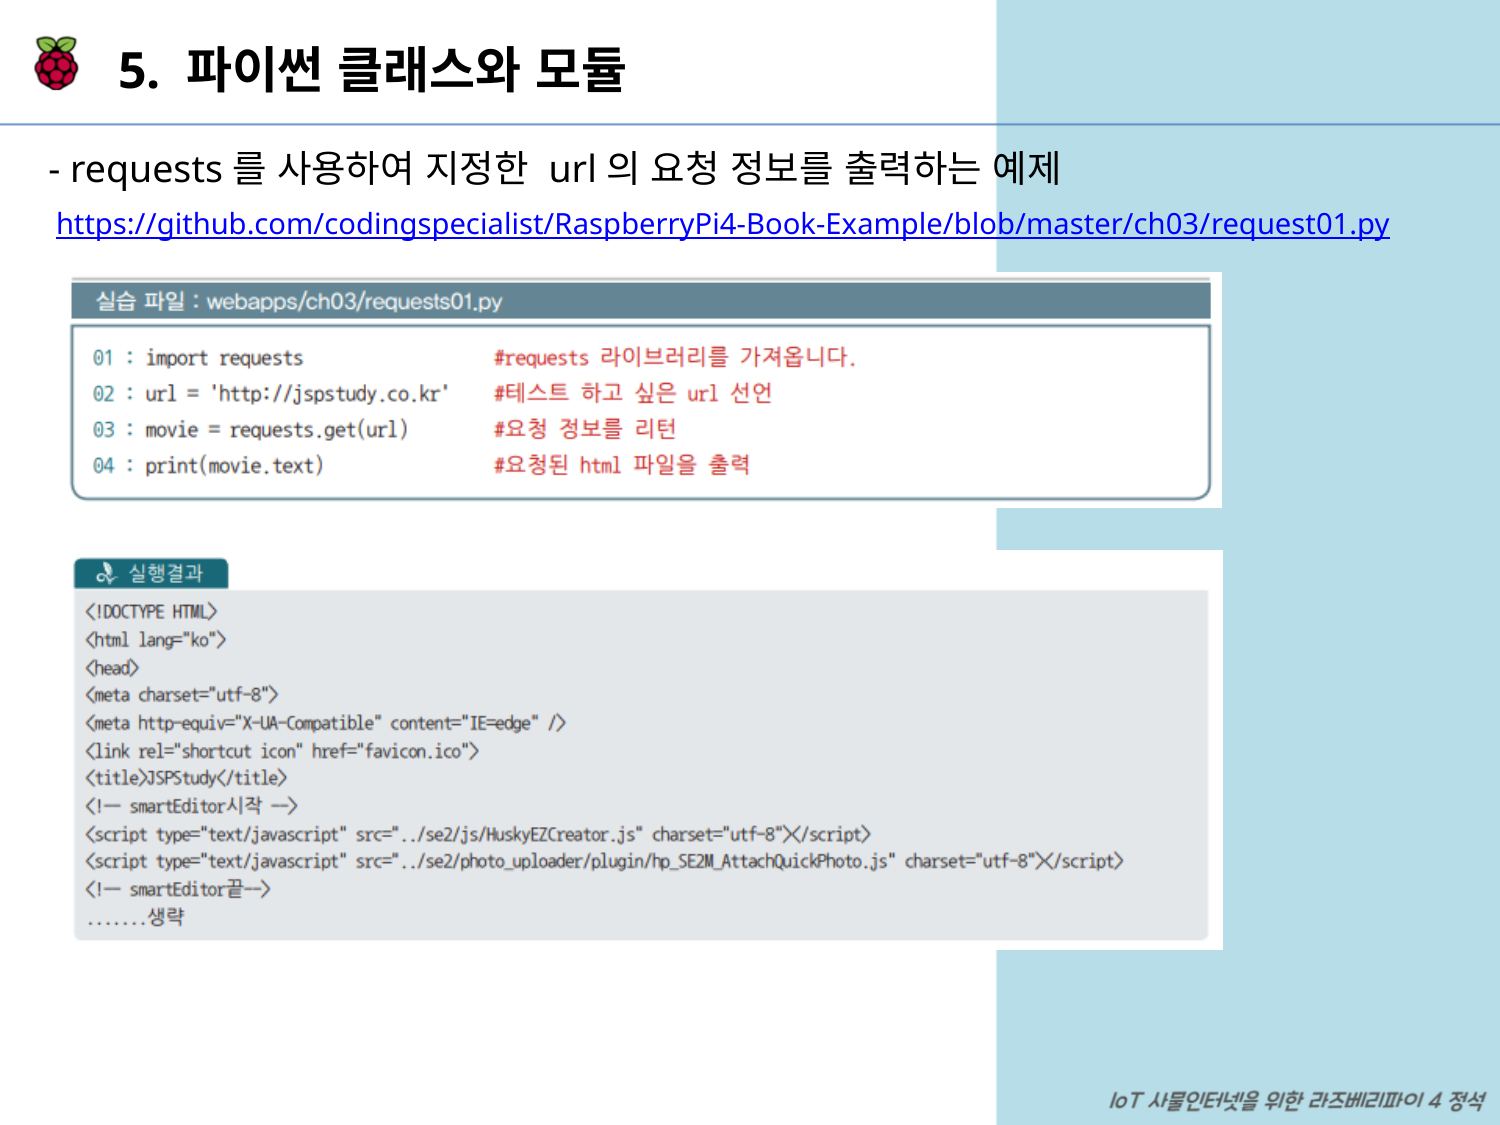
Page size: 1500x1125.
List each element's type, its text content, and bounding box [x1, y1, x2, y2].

picture [0, 0, 1500, 1125]
text_box 5. 파이썬 클래스와 모듈 [103, 30, 1403, 106]
text_box https://github.com/codingspecialist/RaspberryPi4-Book-Example/blob/master/ch03/request01.py [41, 197, 1447, 253]
text_box - requests를 사용하여 지정한 url의 요청 정보를 출력하는 예제 [33, 137, 1404, 242]
